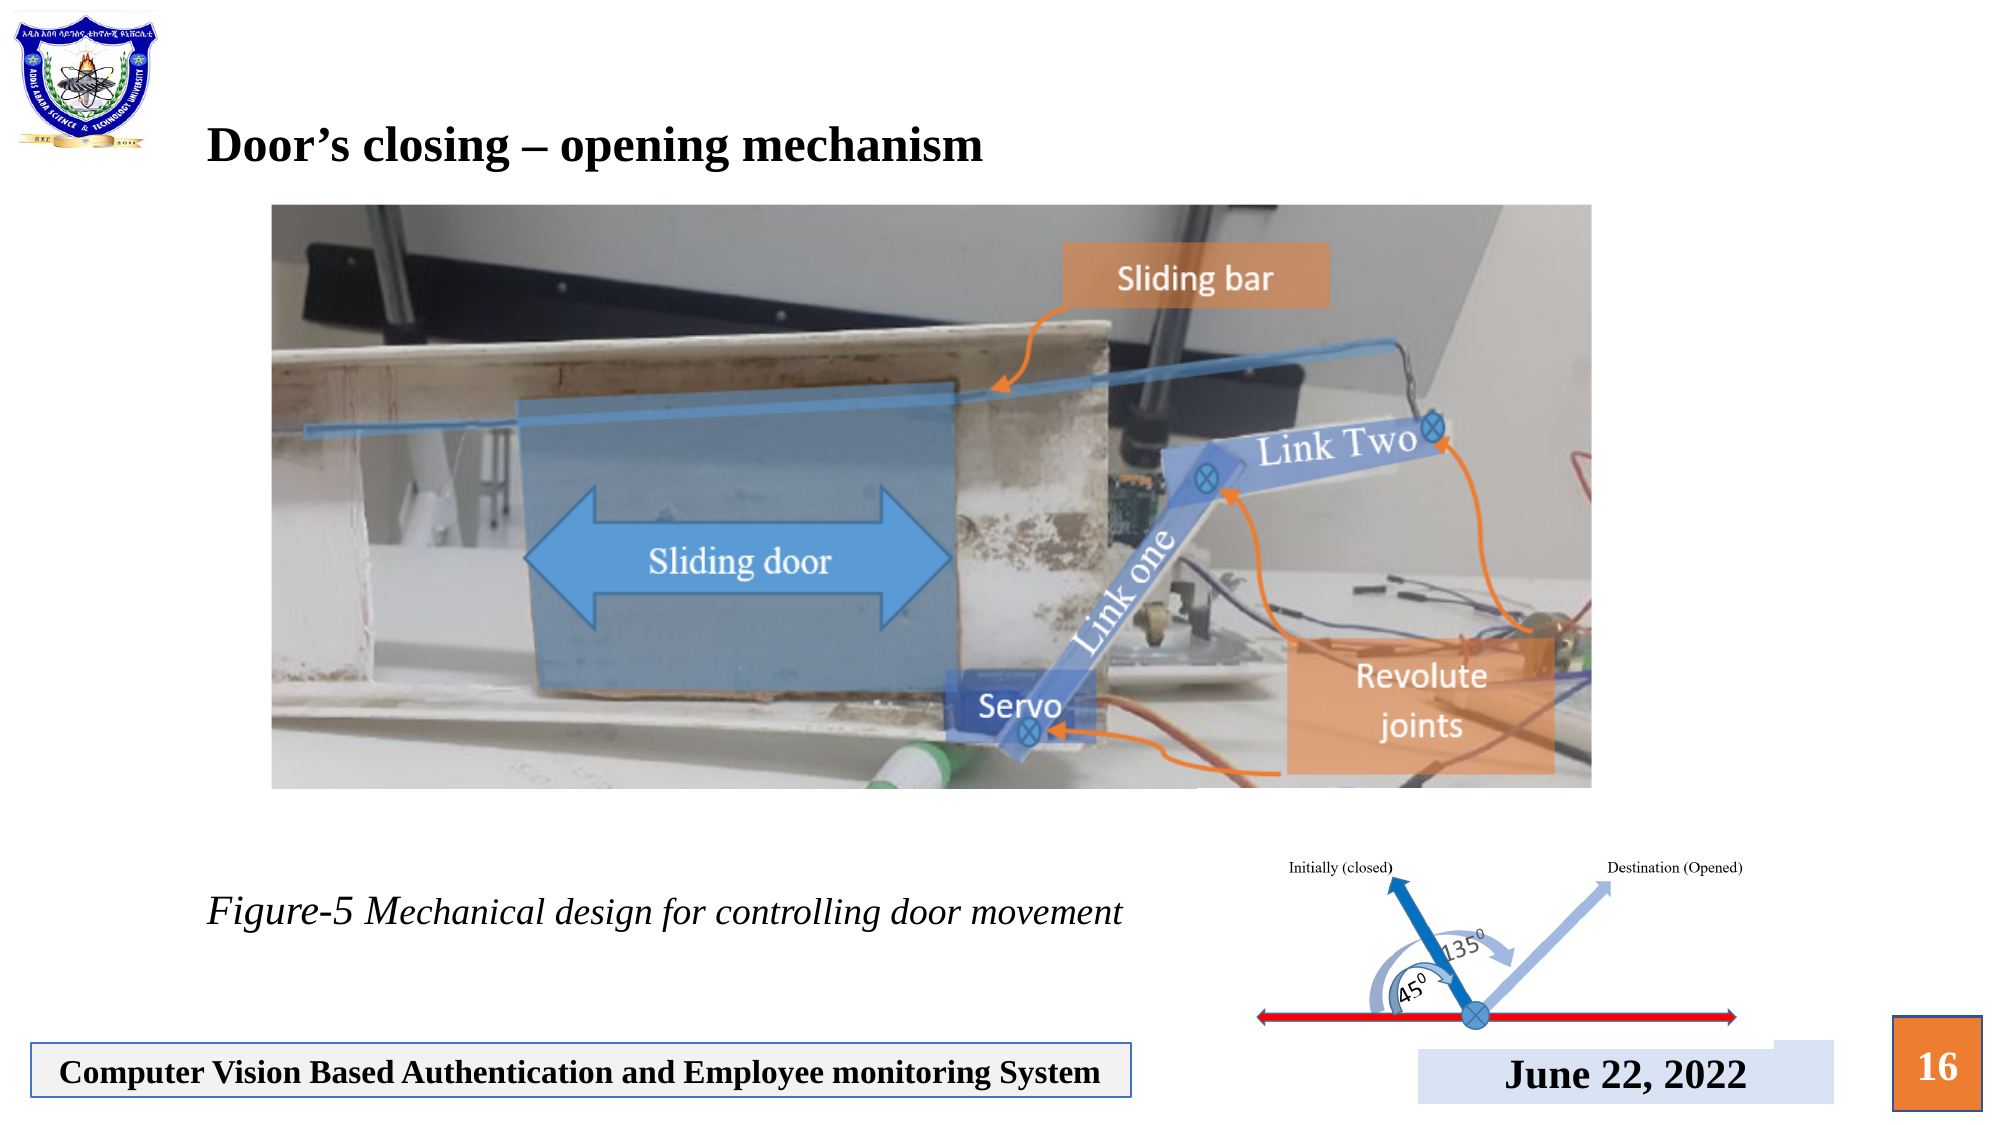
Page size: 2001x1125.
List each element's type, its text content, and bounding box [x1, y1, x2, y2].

picture [13, 75, 158, 150]
text_box Figure-5 Mechanical design for controlling door movement [192, 850, 1168, 941]
text_box [0, 0, 2000, 75]
text_box 16 [1892, 1015, 1983, 1112]
picture [268, 181, 1774, 1049]
text_box Door’s closing – opening mechanism [192, 103, 1579, 179]
